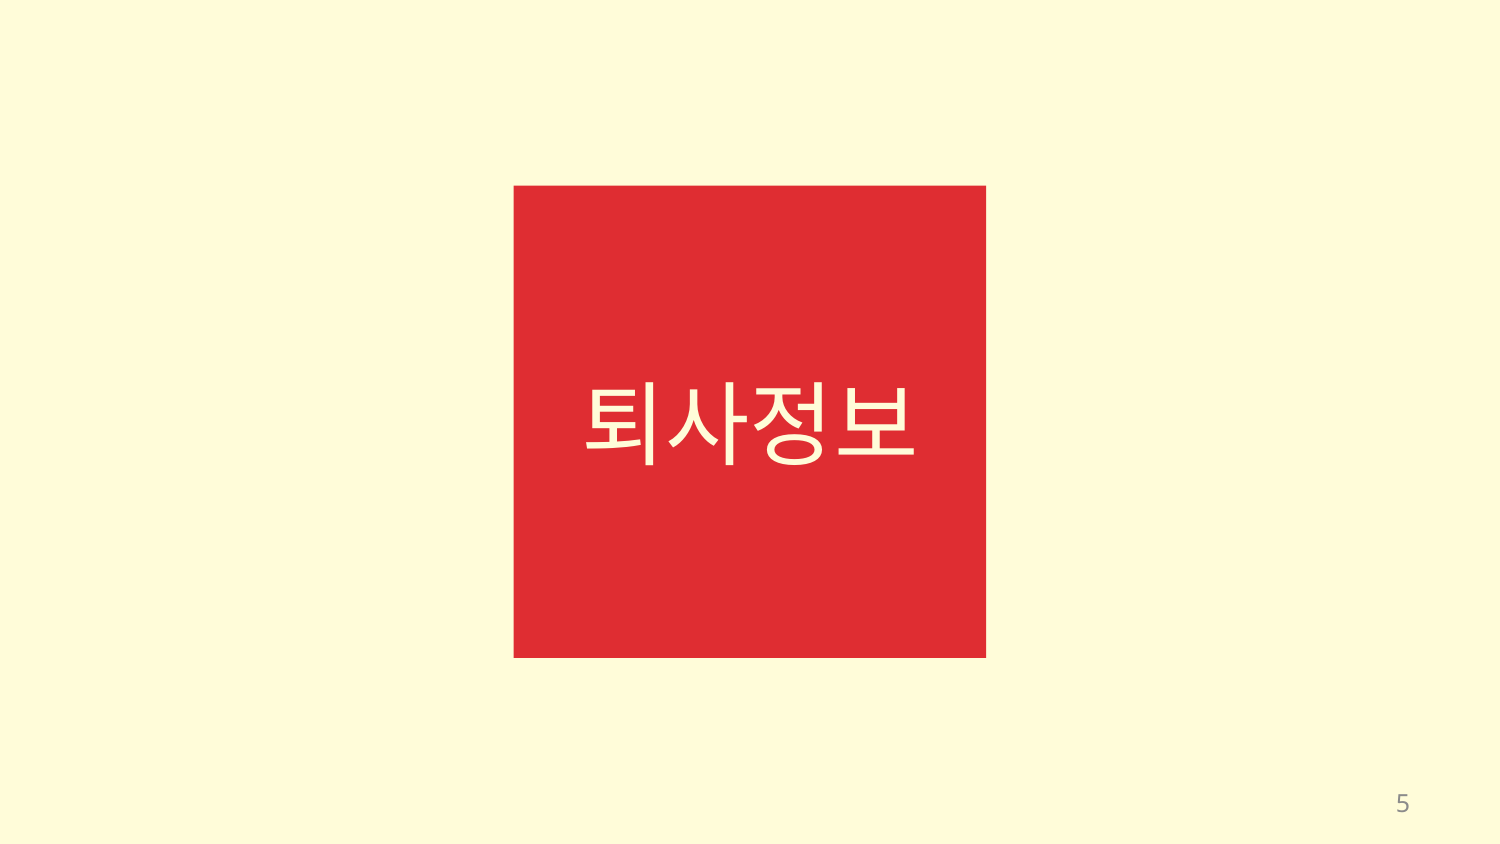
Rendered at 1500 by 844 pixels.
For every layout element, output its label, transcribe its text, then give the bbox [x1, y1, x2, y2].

title 퇴사정보 [513, 185, 987, 659]
slide_number 5 [1074, 782, 1425, 827]
